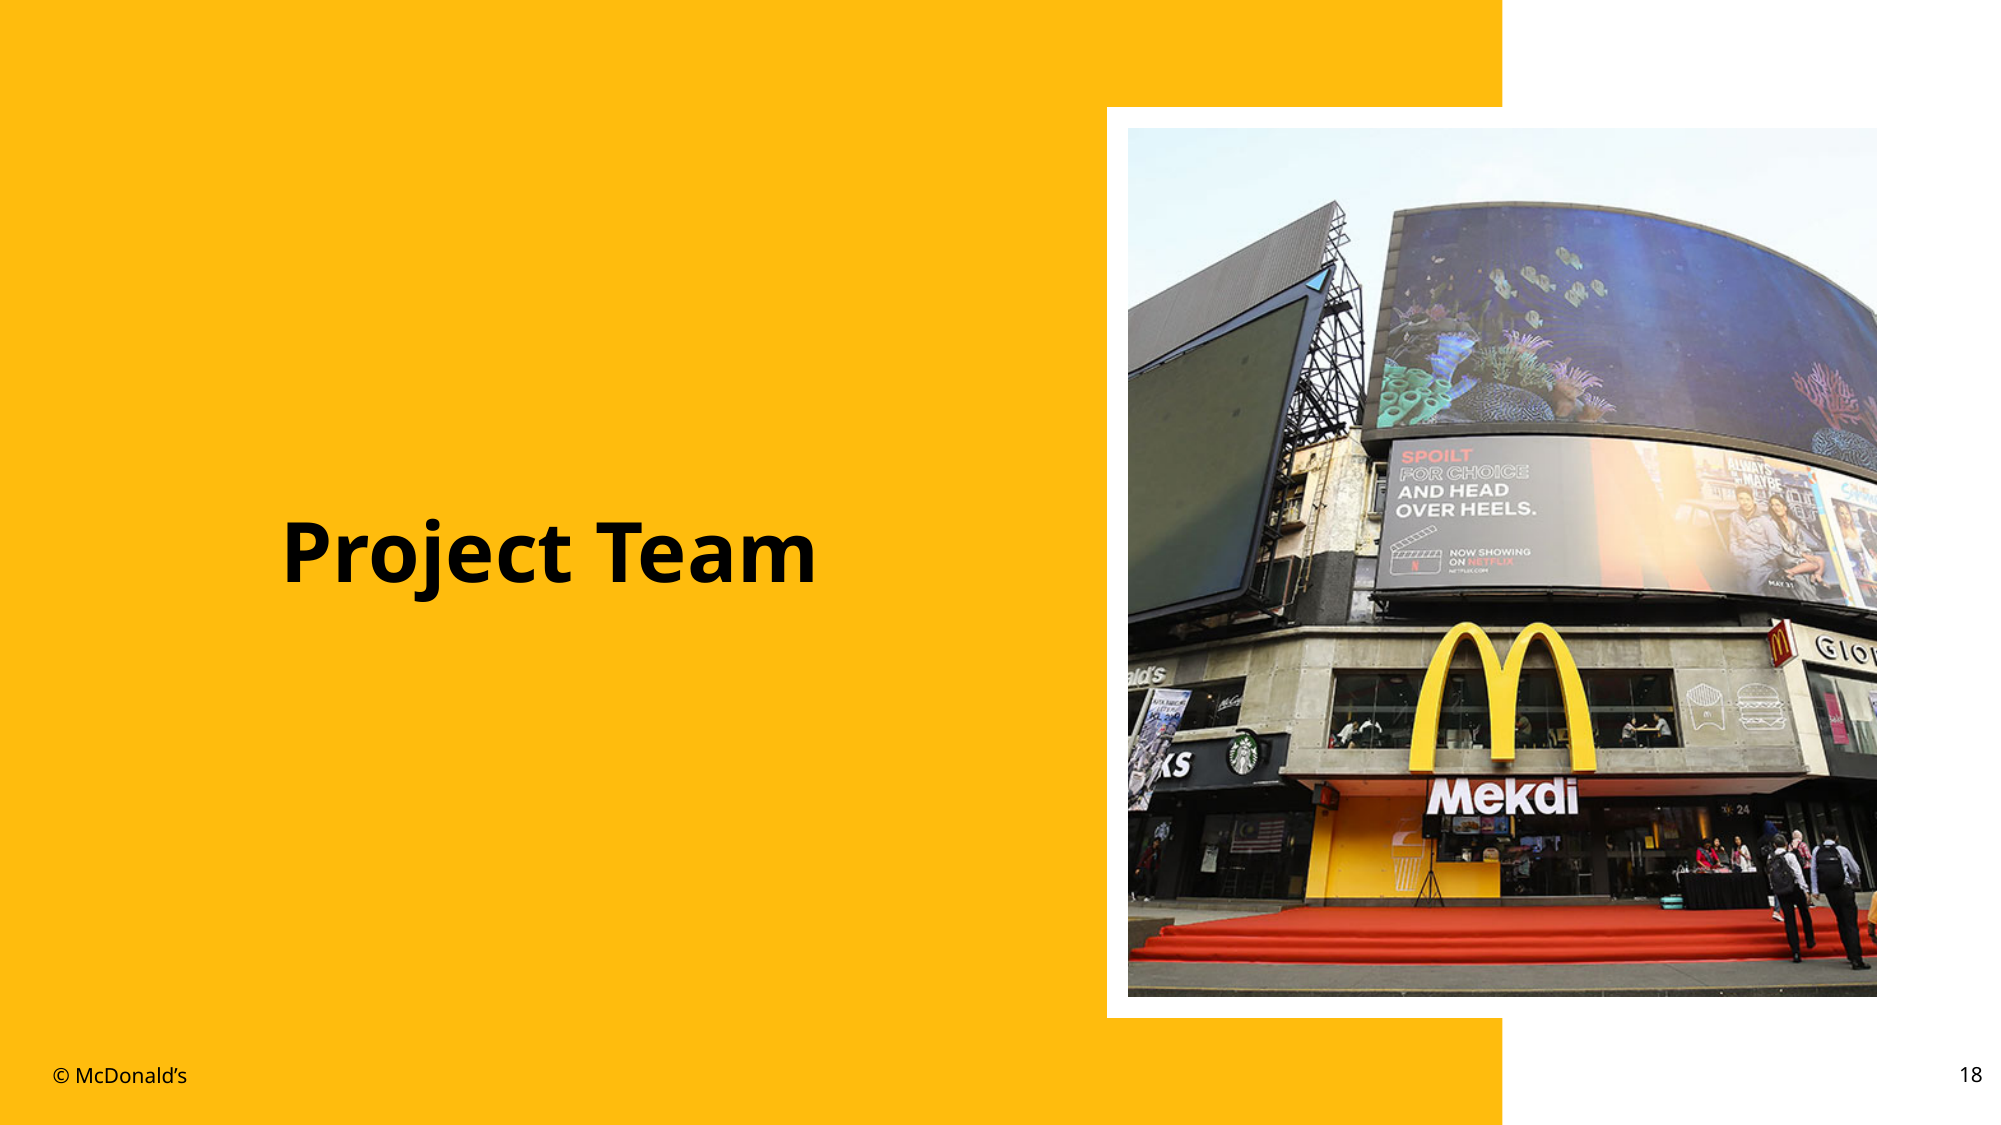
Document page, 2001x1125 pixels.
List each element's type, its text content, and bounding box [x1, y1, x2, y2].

picture [1127, 127, 1878, 998]
title Project Team [54, 37, 1045, 1088]
